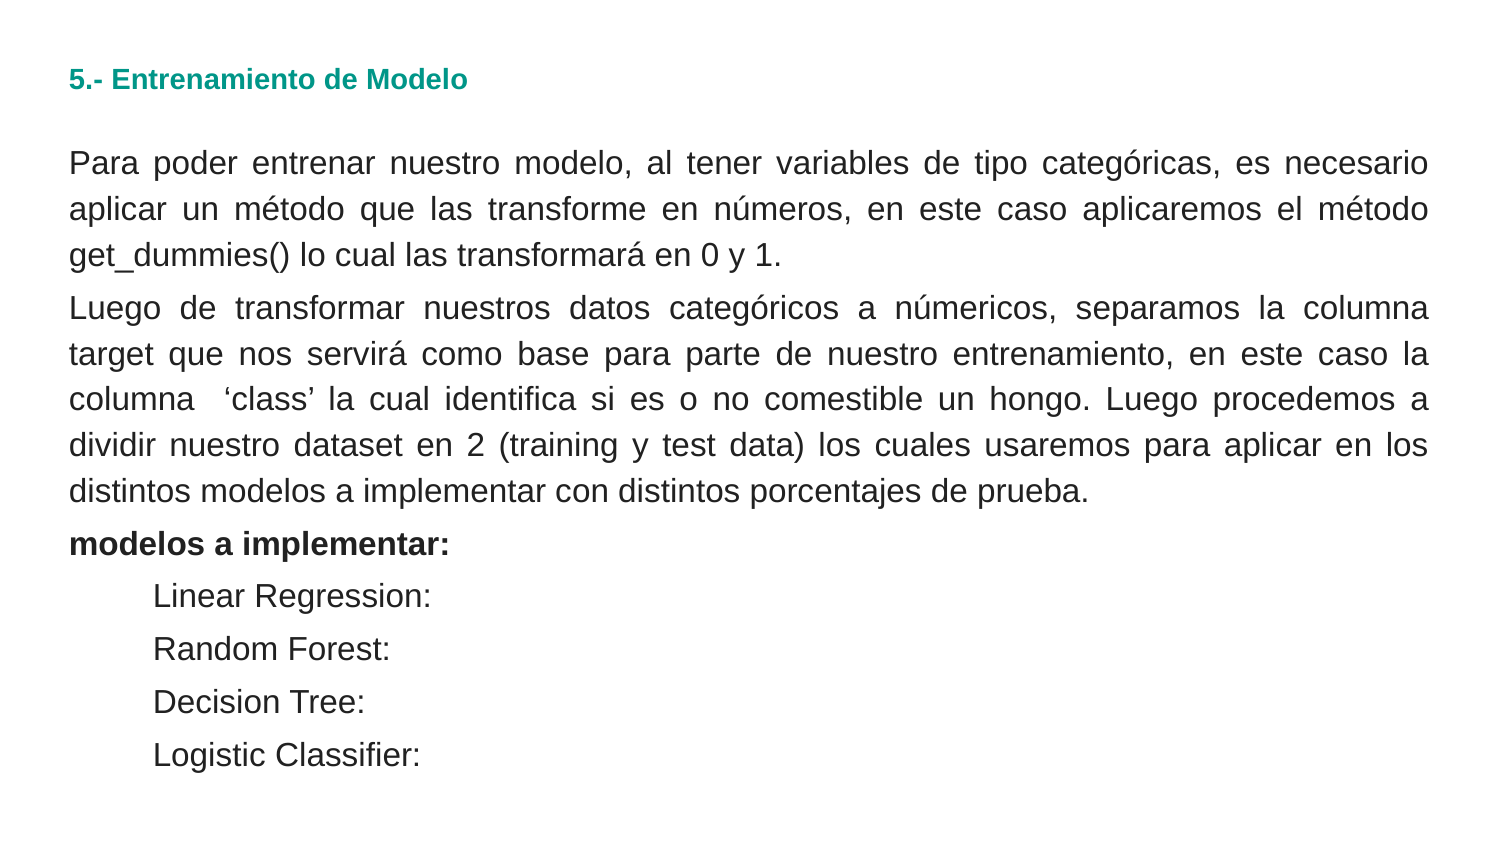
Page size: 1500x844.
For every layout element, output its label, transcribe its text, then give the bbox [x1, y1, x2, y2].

text_box 5.- Entrenamiento de Modelo [53, 45, 595, 111]
list Para poder entrenar nuestro modelo, al tener variables de tipo categóricas, es necesario aplicar un método que las transforme en números, en este caso aplicaremos el método get_dummies() lo cual las transformará en 0 y 1. Luego de transformar nuestros datos categóricos a númericos, separamos la columna target que nos servirá como base para parte de nuestro entrenamiento, en este caso la columna ‘class’ la cual identifica si es o no comestible un hongo. Luego procedemos a dividir nuestro dataset en 2 (training y test data) los cuales usaremos para aplicar en los distintos modelos a implementar con distintos porcentajes de prueba. modelos a implementar: Linear Regression: Random Forest: Decision Tree: Logistic Classifier: [53, 120, 1447, 808]
